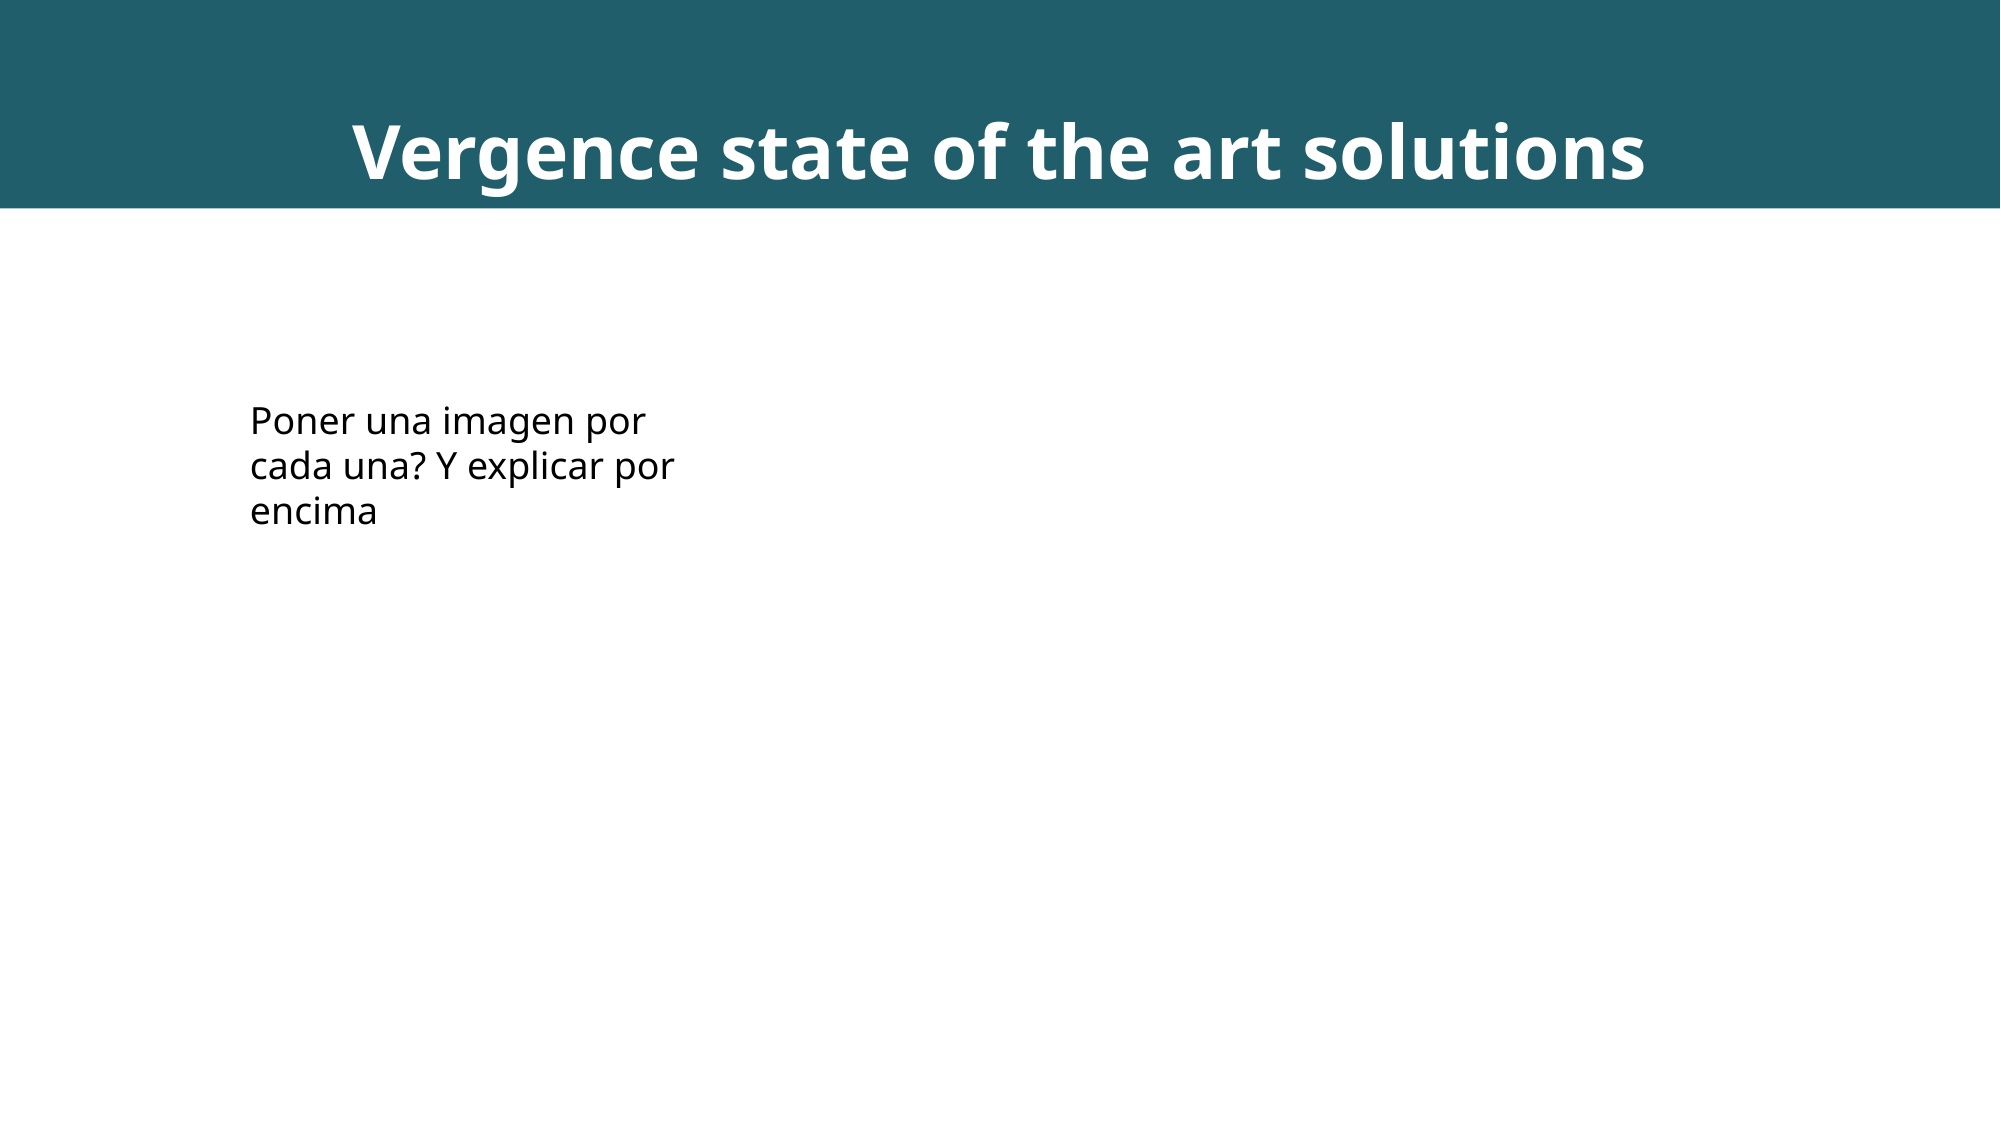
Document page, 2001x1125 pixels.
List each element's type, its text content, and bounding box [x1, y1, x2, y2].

subtitle Vergence state of the art solutions [0, 52, 2000, 192]
text_box [0, 207, 2000, 1125]
text_box Poner una imagen por cada una? Y explicar por encima [235, 389, 706, 585]
